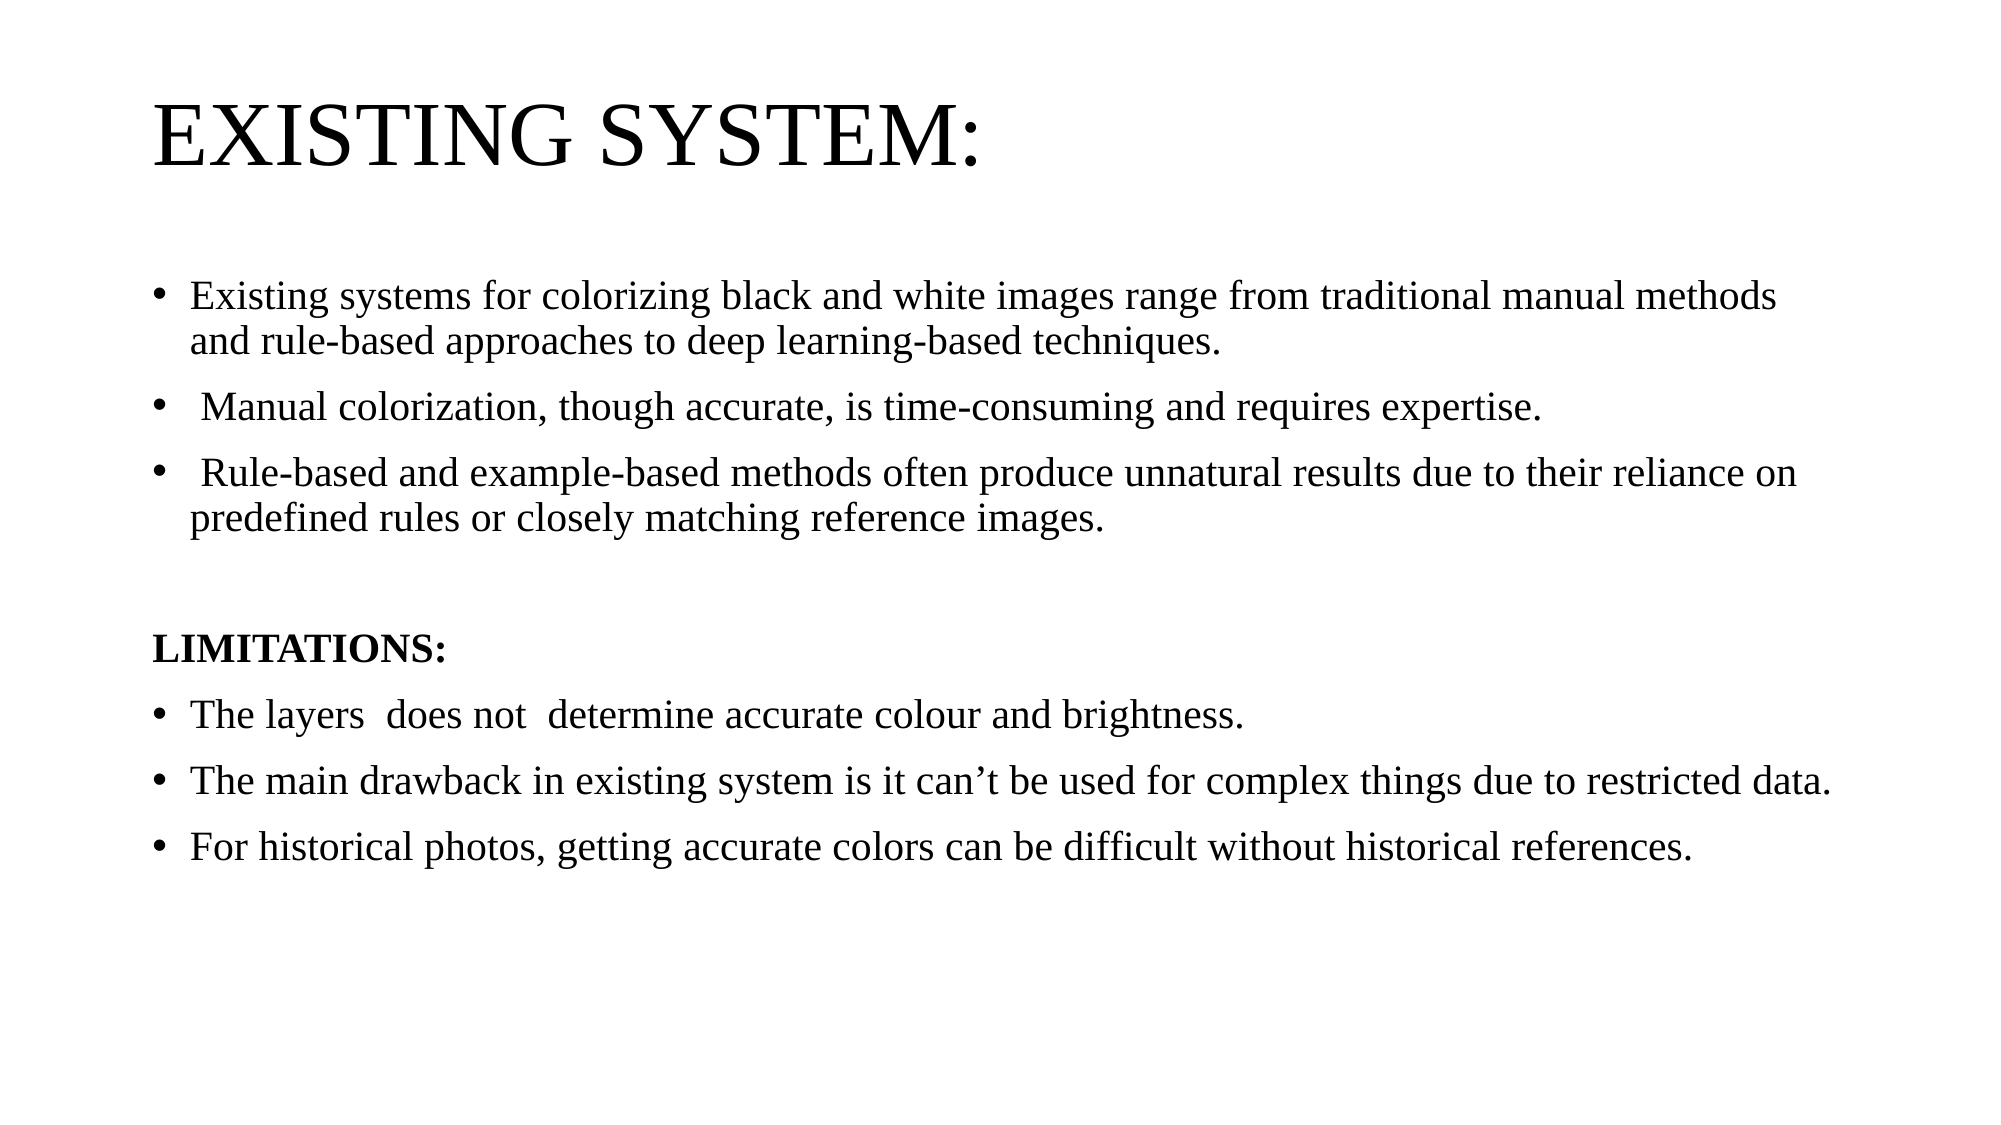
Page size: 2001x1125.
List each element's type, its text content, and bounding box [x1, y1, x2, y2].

title EXISTING SYSTEM: [137, 59, 1863, 212]
list Existing systems for colorizing black and white images range from traditional manual methods and rule-based approaches to deep learning-based techniques. Manual colorization, though accurate, is time-consuming and requires expertise. Rule-based and example-based methods often produce unnatural results due to their reliance on predefined rules or closely matching reference images. LIMITATIONS: The layers does not determine accurate colour and brightness. The main drawback in existing system is it can’t be used for complex things due to restricted data. For historical photos, getting accurate colors can be difficult without historical references. [137, 265, 1863, 1014]
